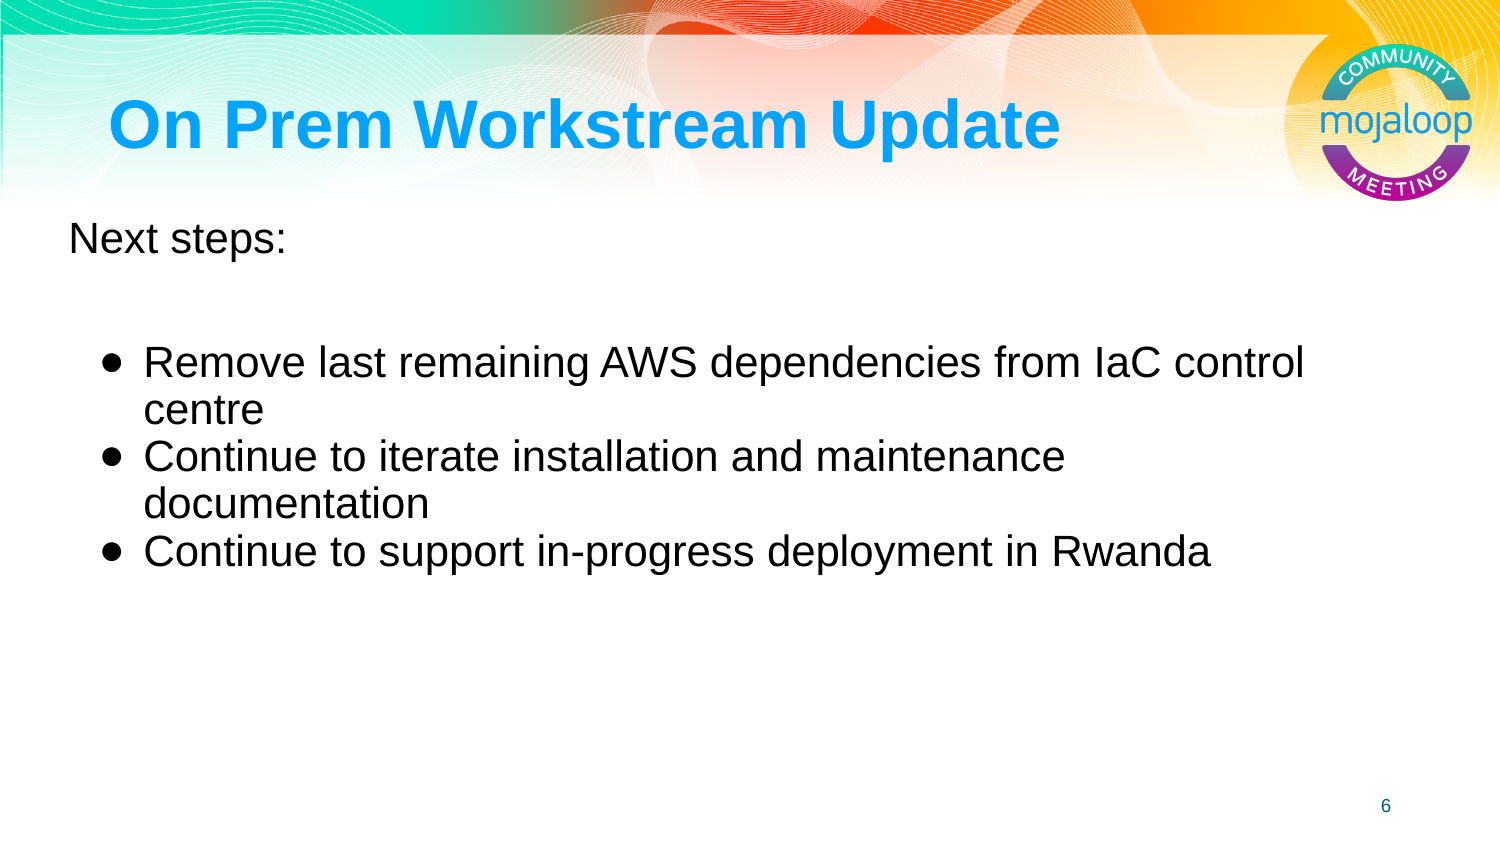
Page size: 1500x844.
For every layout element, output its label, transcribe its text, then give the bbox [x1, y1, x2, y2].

title On Prem Workstream Update [103, 44, 1264, 208]
slide_number ‹#› [1059, 782, 1397, 827]
picture [0, 0, 1500, 844]
list Next steps: Remove last remaining AWS dependencies from IaC control centre Continue to iterate installation and maintenance documentation Continue to support in-progress deployment in Rwanda [62, 212, 1357, 803]
